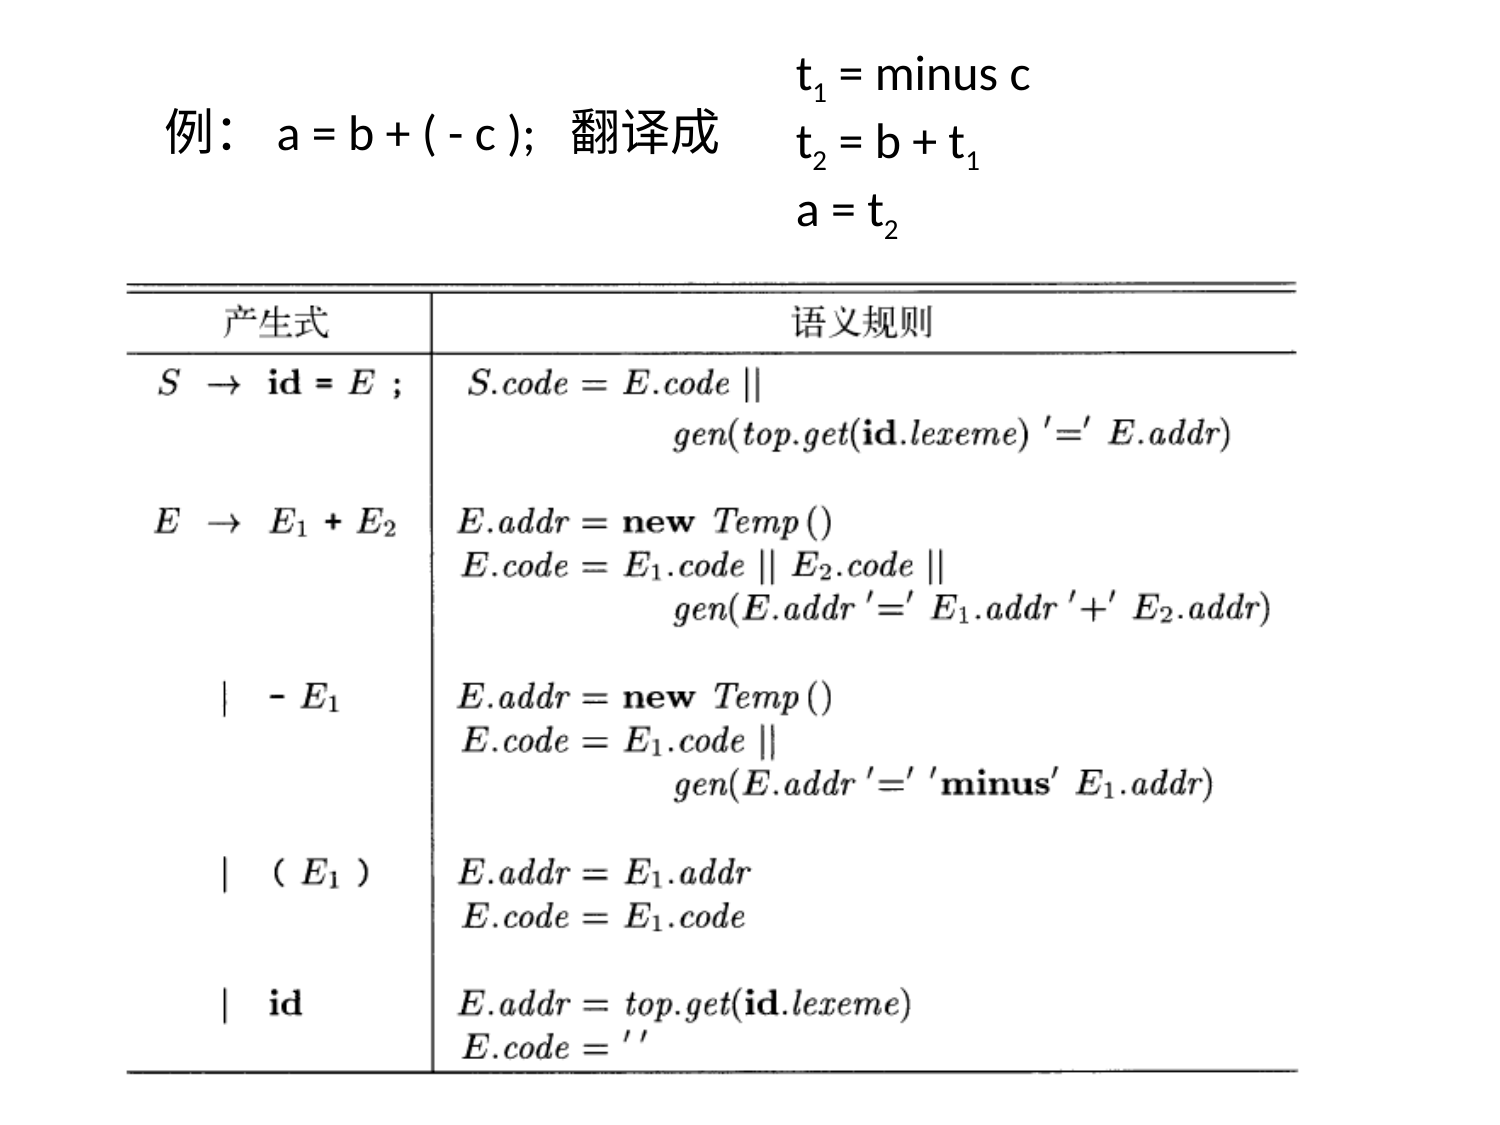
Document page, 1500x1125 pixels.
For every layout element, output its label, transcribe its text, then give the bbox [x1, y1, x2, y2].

text_box 例：a = b + ( - c ); 翻译成 [149, 93, 736, 168]
text_box t1 = minus c t2 = b + t1 a = t2 [781, 32, 1046, 253]
picture [88, 277, 1341, 1078]
